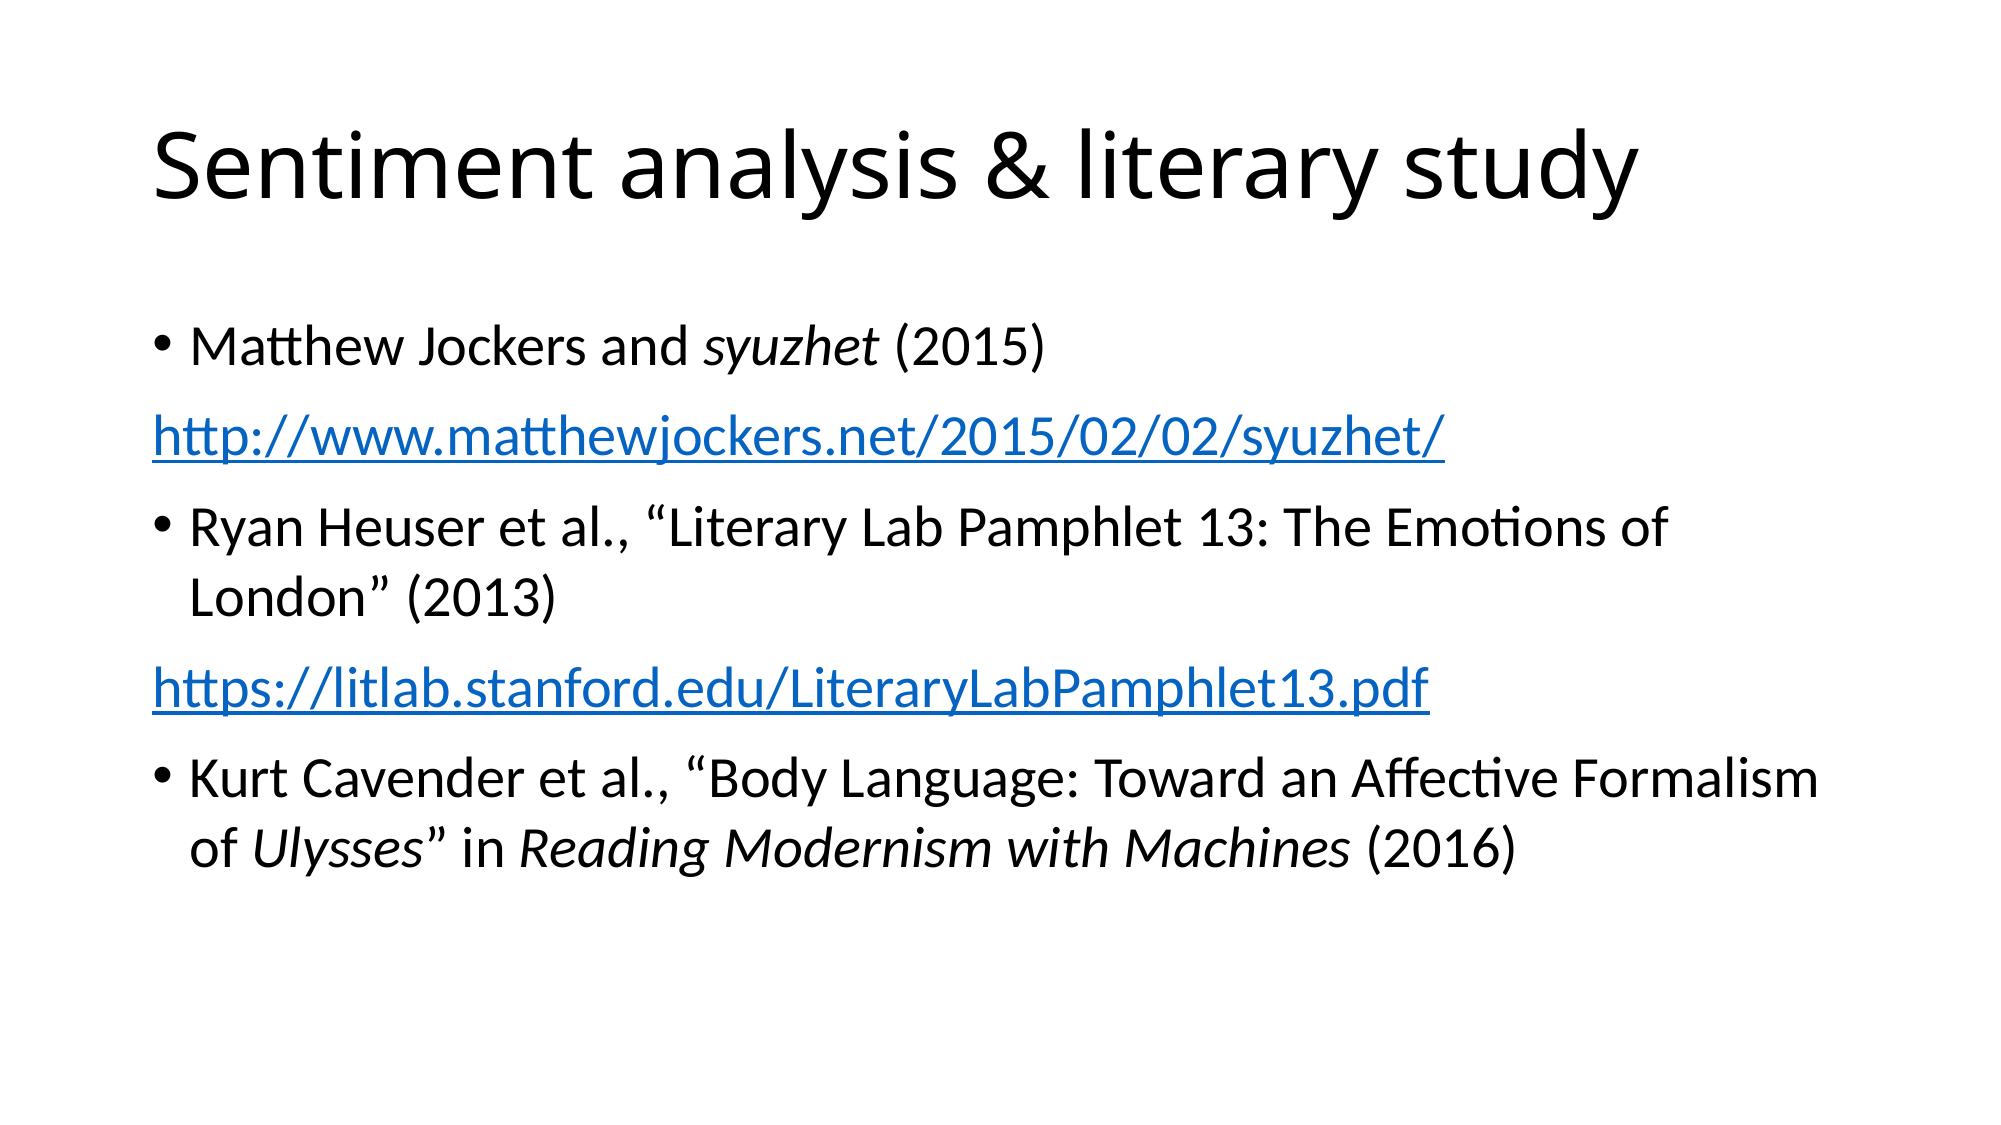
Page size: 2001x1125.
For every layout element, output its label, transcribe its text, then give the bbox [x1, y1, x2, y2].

title Sentiment analysis & literary study [137, 59, 1863, 278]
list Matthew Jockers and syuzhet (2015) http://www.matthewjockers.net/2015/02/02/syuzhet/ Ryan Heuser et al., “Literary Lab Pamphlet 13: The Emotions of London” (2013) https://litlab.stanford.edu/LiteraryLabPamphlet13.pdf Kurt Cavender et al., “Body Language: Toward an Affective Formalism of Ulysses” in Reading Modernism with Machines (2016) [137, 299, 1863, 1014]
